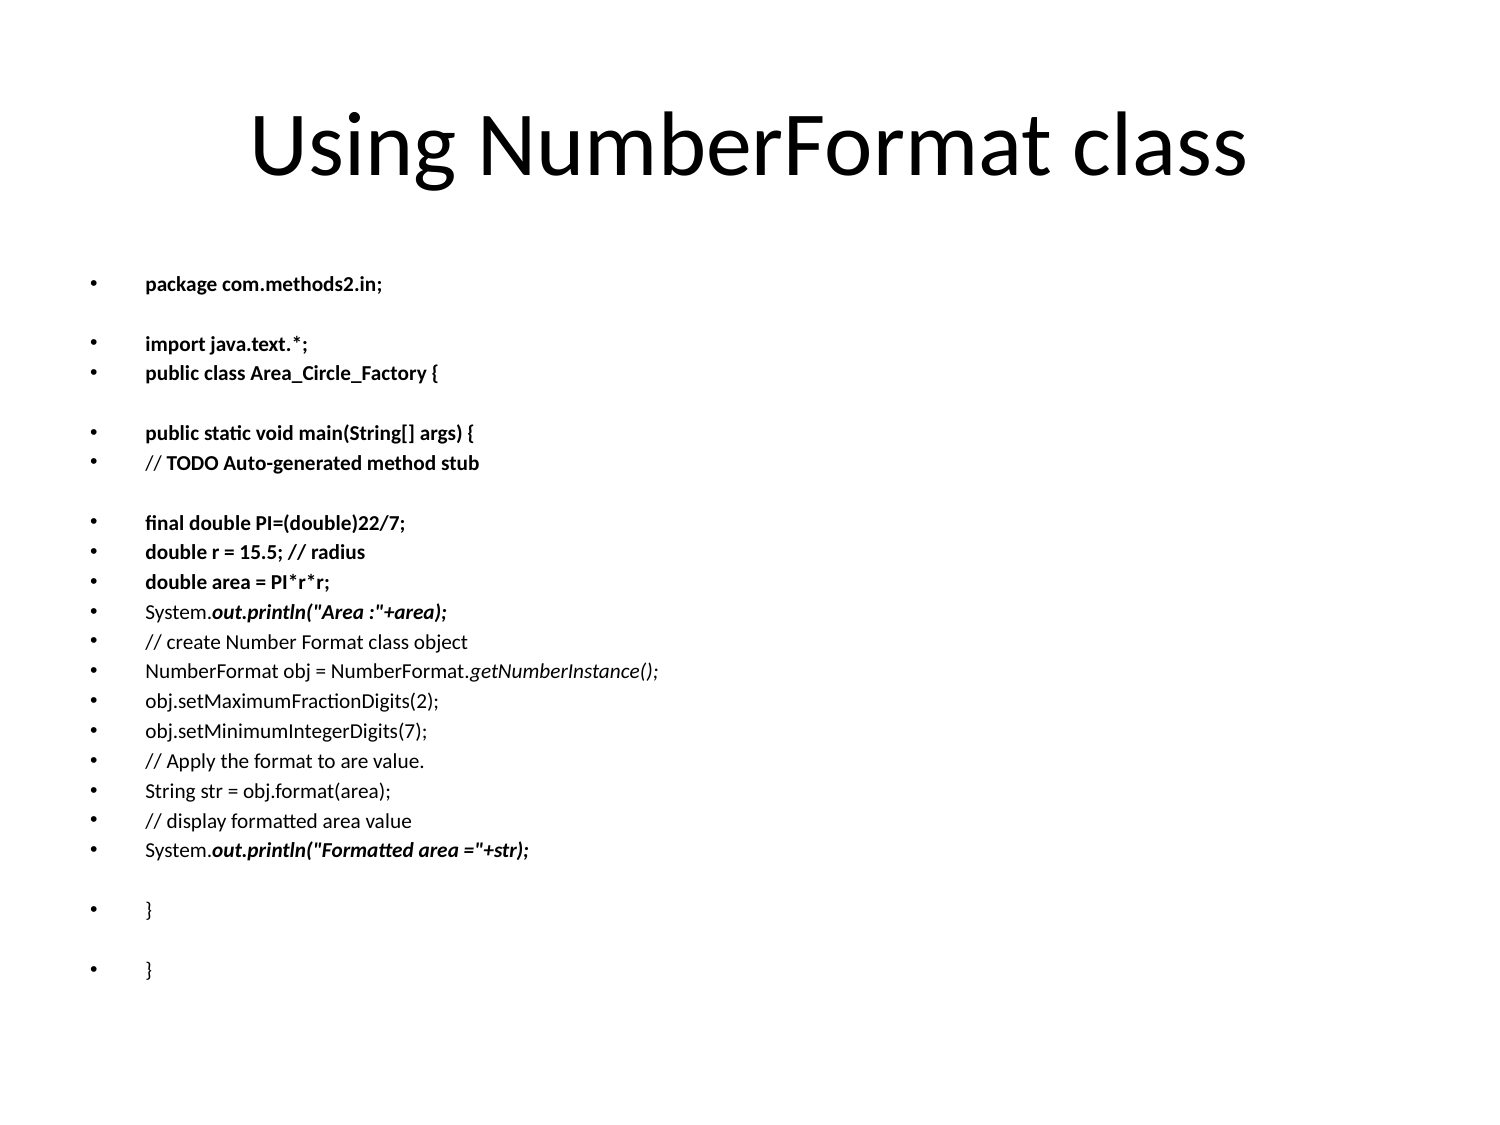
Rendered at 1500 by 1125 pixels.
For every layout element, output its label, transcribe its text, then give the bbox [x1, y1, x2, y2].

list package com.methods2.in; import java.text.*; public class Area_Circle_Factory { public static void main(String[] args) { // TODO Auto-generated method stub final double PI=(double)22/7; double r = 15.5; // radius double area = PI*r*r; System.out.println("Area :"+area); // create Number Format class object NumberFormat obj = NumberFormat.getNumberInstance(); obj.setMaximumFractionDigits(2); obj.setMinimumIntegerDigits(7); // Apply the format to are value. String str = obj.format(area); // display formatted area value System.out.println("Formatted area ="+str); } } [75, 262, 1425, 1005]
title Using NumberFormat class [75, 45, 1425, 233]
